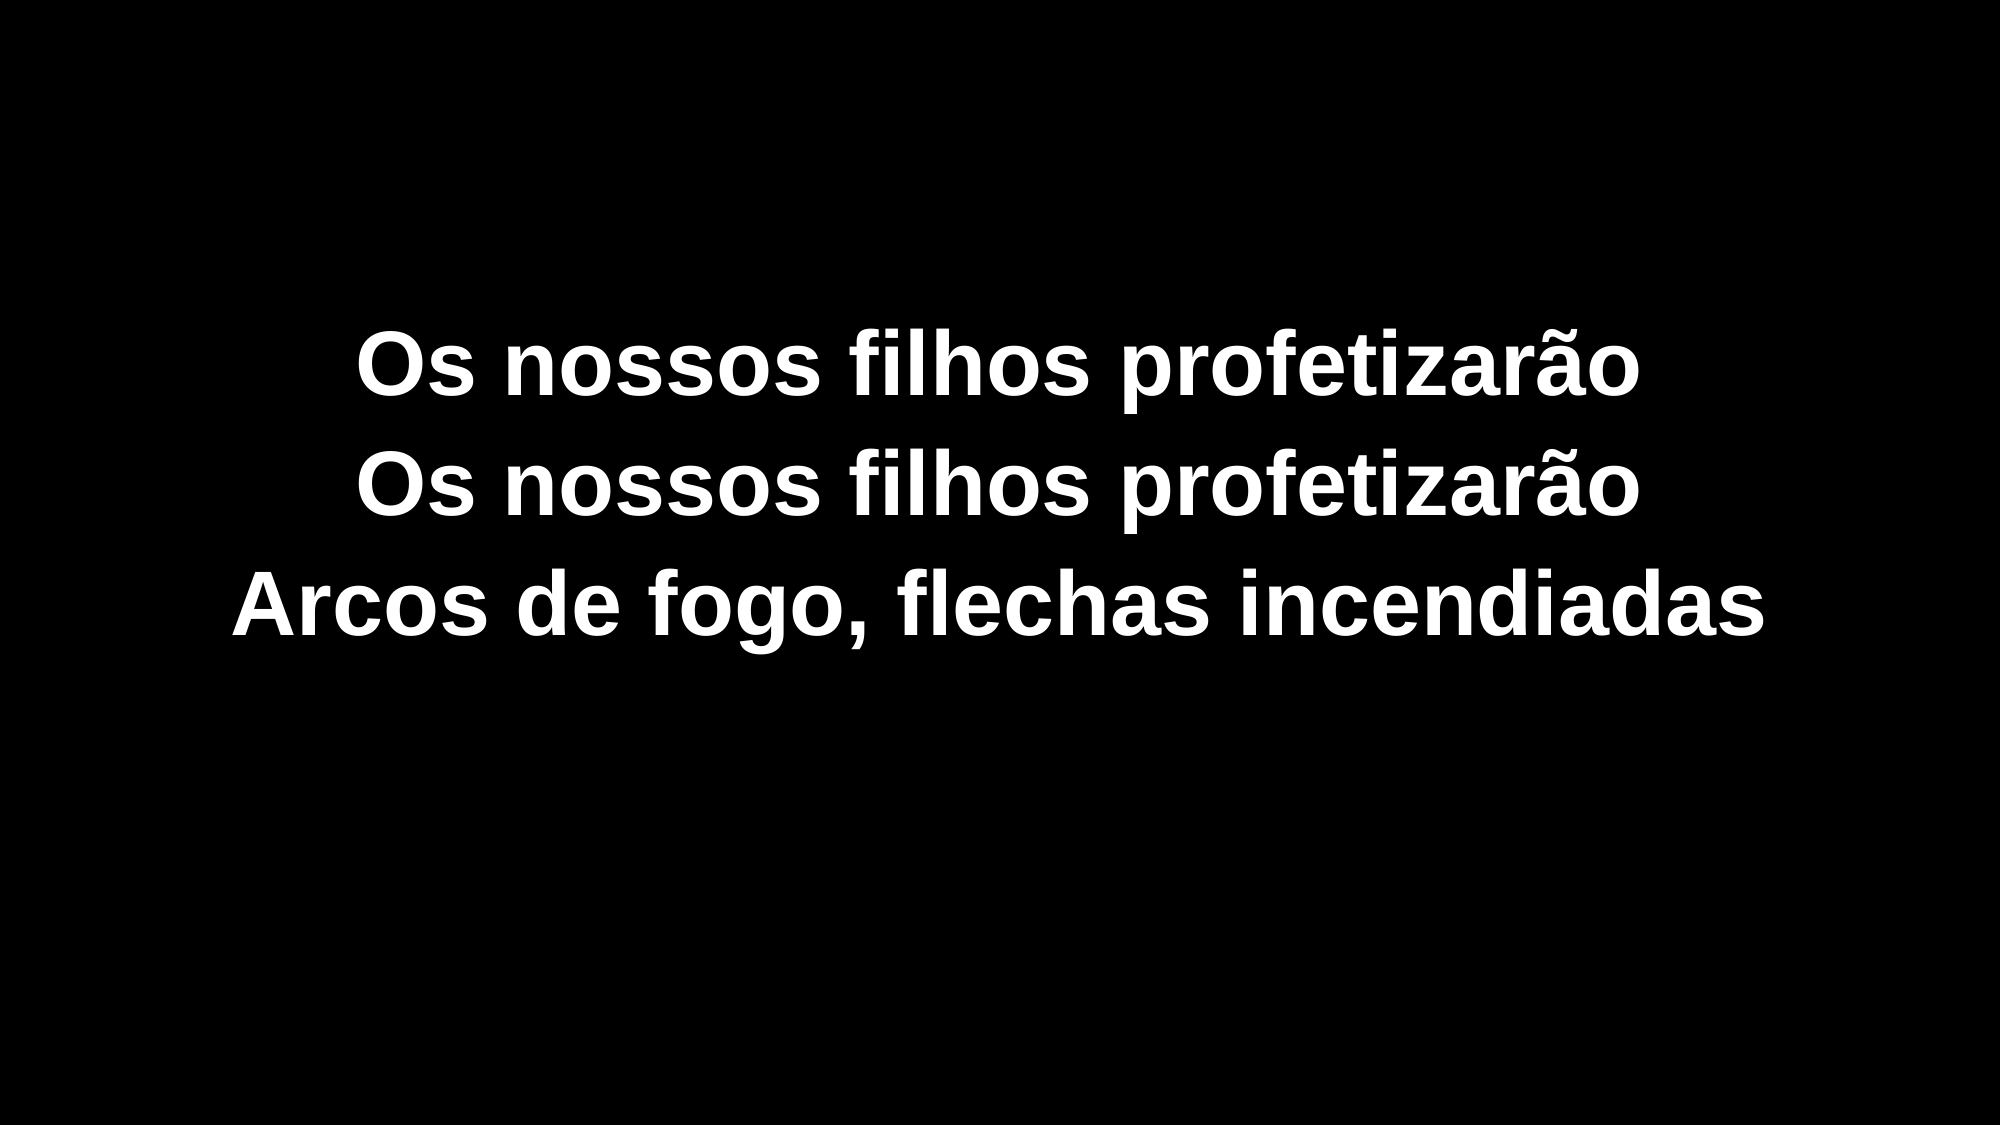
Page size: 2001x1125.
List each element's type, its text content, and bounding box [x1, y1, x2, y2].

list Os nossos filhos profetizarão Os nossos filhos profetizarão Arcos de fogo, flechas incendiadas [137, 309, 1863, 886]
